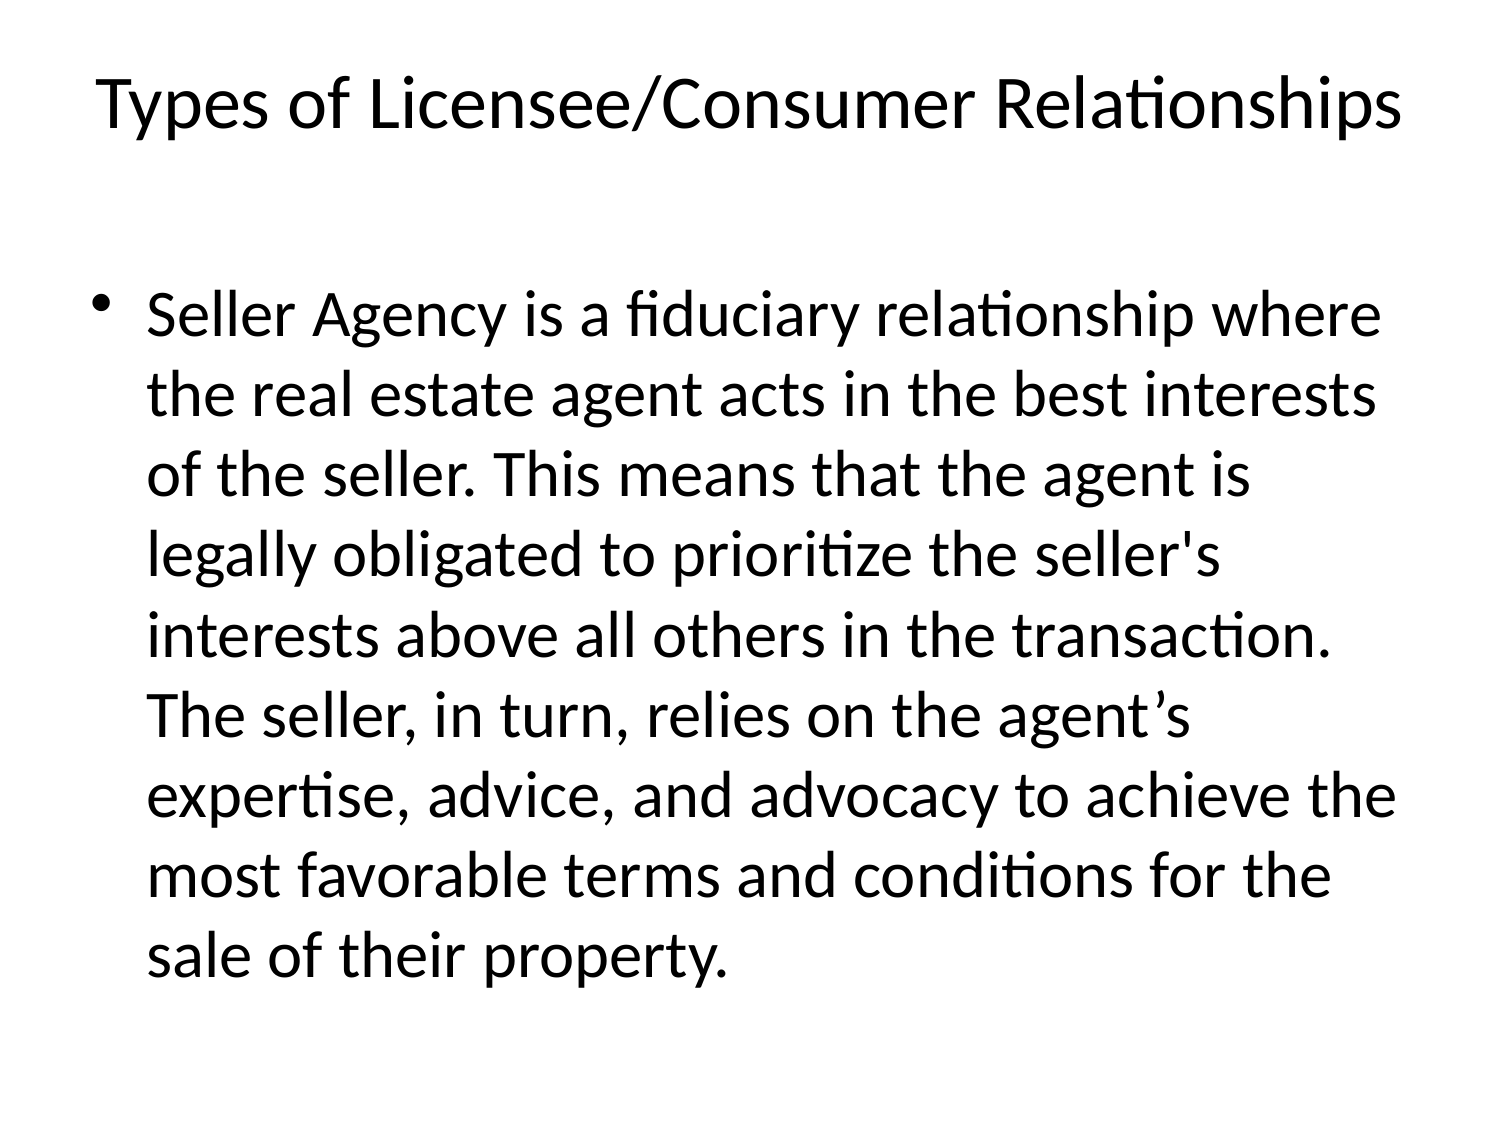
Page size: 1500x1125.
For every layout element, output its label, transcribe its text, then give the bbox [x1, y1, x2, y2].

list Seller Agency is a fiduciary relationship where the real estate agent acts in the best interests of the seller. This means that the agent is legally obligated to prioritize the seller's interests above all others in the transaction. The seller, in turn, relies on the agent’s expertise, advice, and advocacy to achieve the most favorable terms and conditions for the sale of their property. [75, 262, 1425, 1005]
title Types of Licensee/Consumer Relationships [75, 45, 1425, 233]
